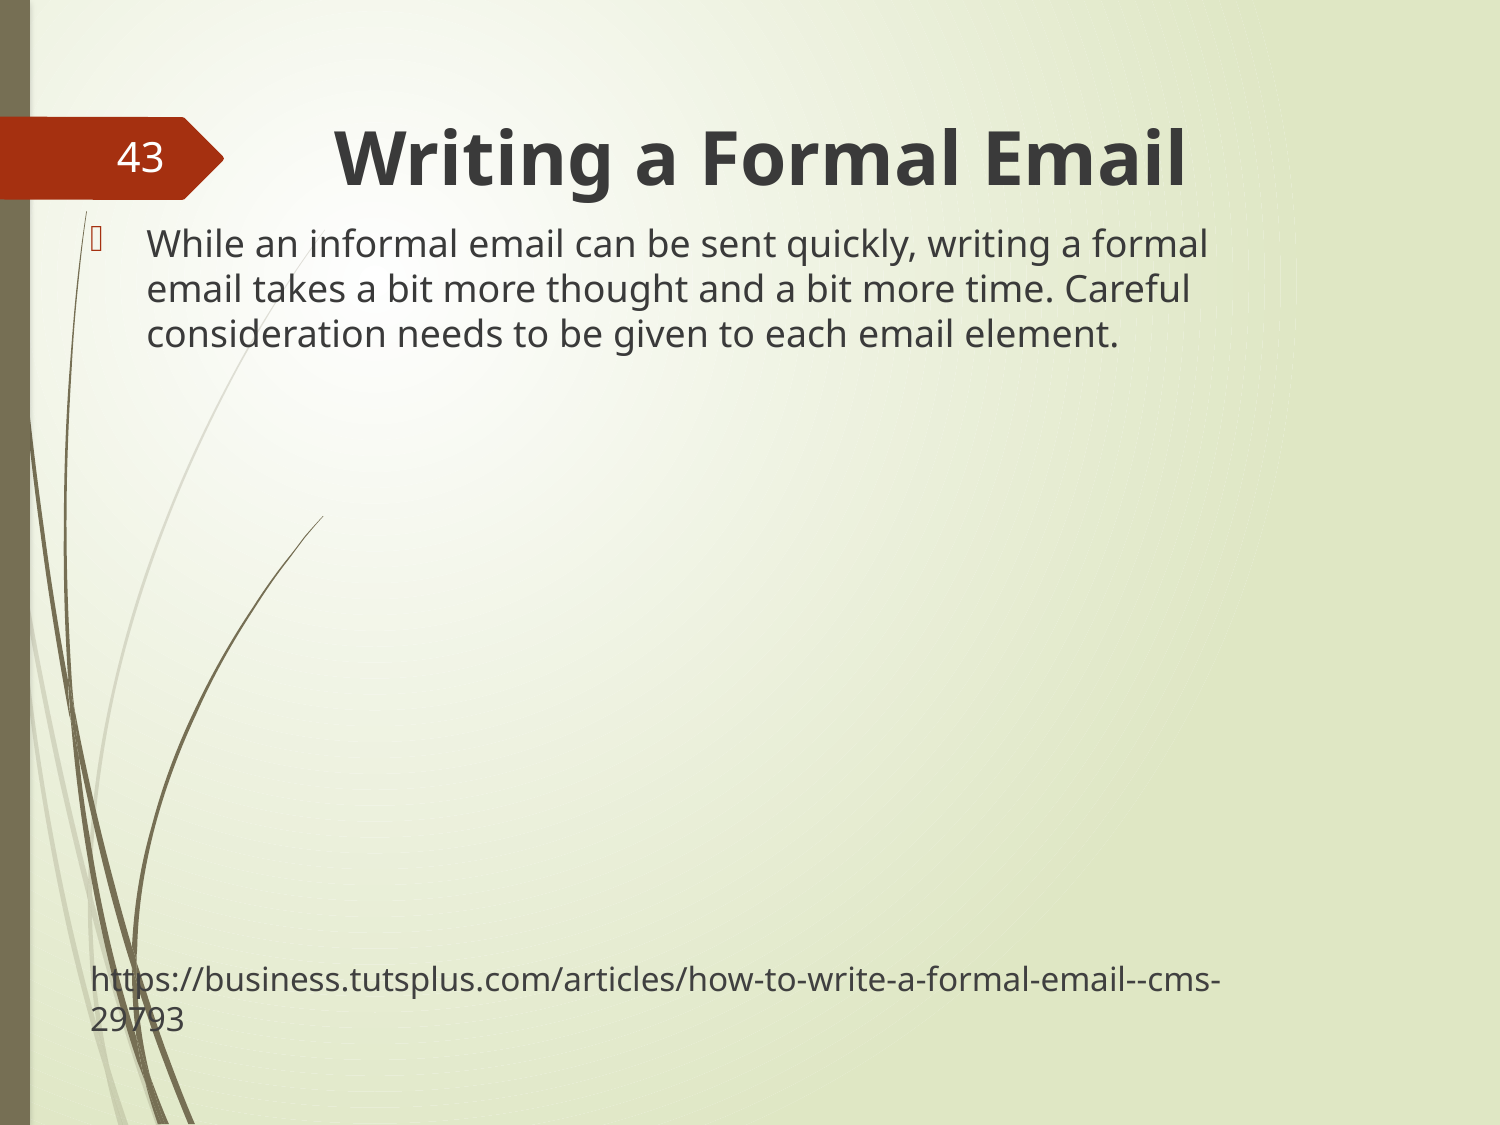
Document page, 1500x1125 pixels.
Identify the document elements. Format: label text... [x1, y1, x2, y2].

list While an informal email can be sent quickly, writing a formal email takes a bit more thought and a bit more time. Careful consideration needs to be given to each email element. https://business.tutsplus.com/articles/how-to-write-a-formal-email--cms-29793 [75, 212, 1263, 1059]
slide_number 43 [83, 129, 180, 190]
title Writing a Formal Email [319, 102, 1400, 313]
